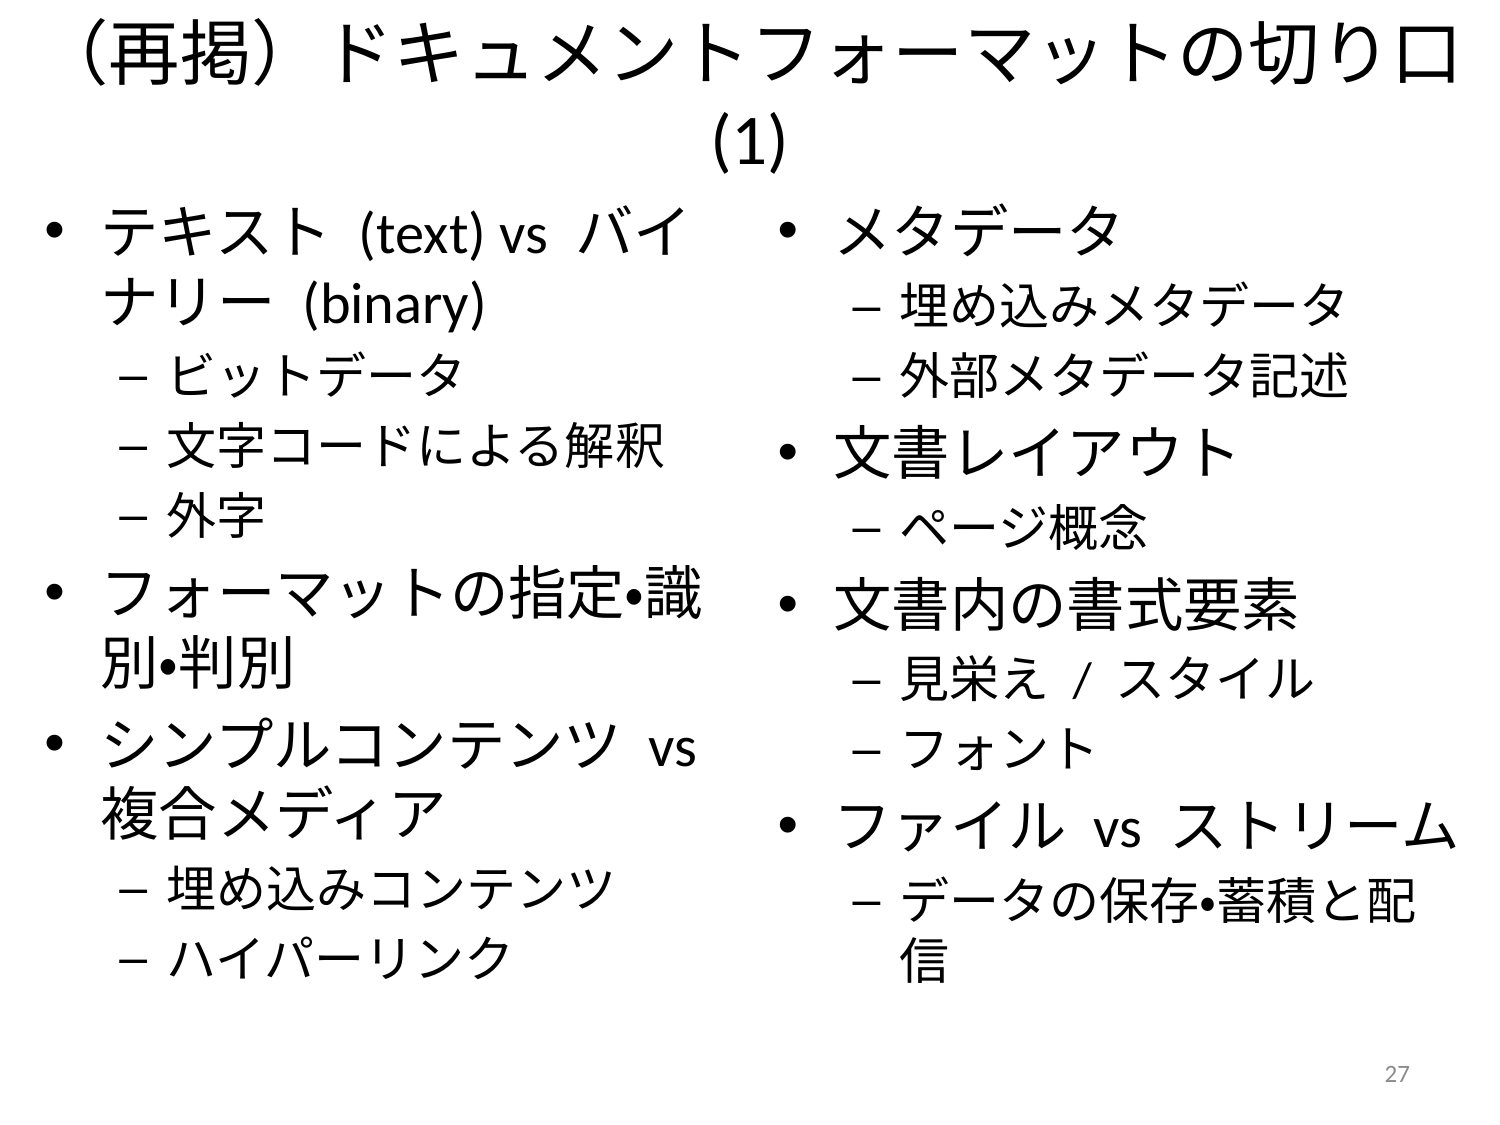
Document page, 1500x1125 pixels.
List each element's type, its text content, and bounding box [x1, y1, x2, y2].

title （再掲）ドキュメントフォーマットの切り口 (1) [0, 0, 1500, 188]
list テキスト (text) vs バイナリー (binary) ビットデータ 文字コードによる解釈 外字 フォーマットの指定・識別・判別 シンプルコンテンツ vs 複合メディア 埋め込みコンテンツ ハイパーリンク [29, 187, 739, 1043]
list メタデータ 埋め込みメタデータ 外部メタデータ記述 文書レイアウト ページ概念 文書内の書式要素 見栄え / スタイル フォント ファイル vs ストリーム データの保存・蓄積と配信 [762, 187, 1478, 1043]
slide_number 27 [1074, 1042, 1425, 1103]
